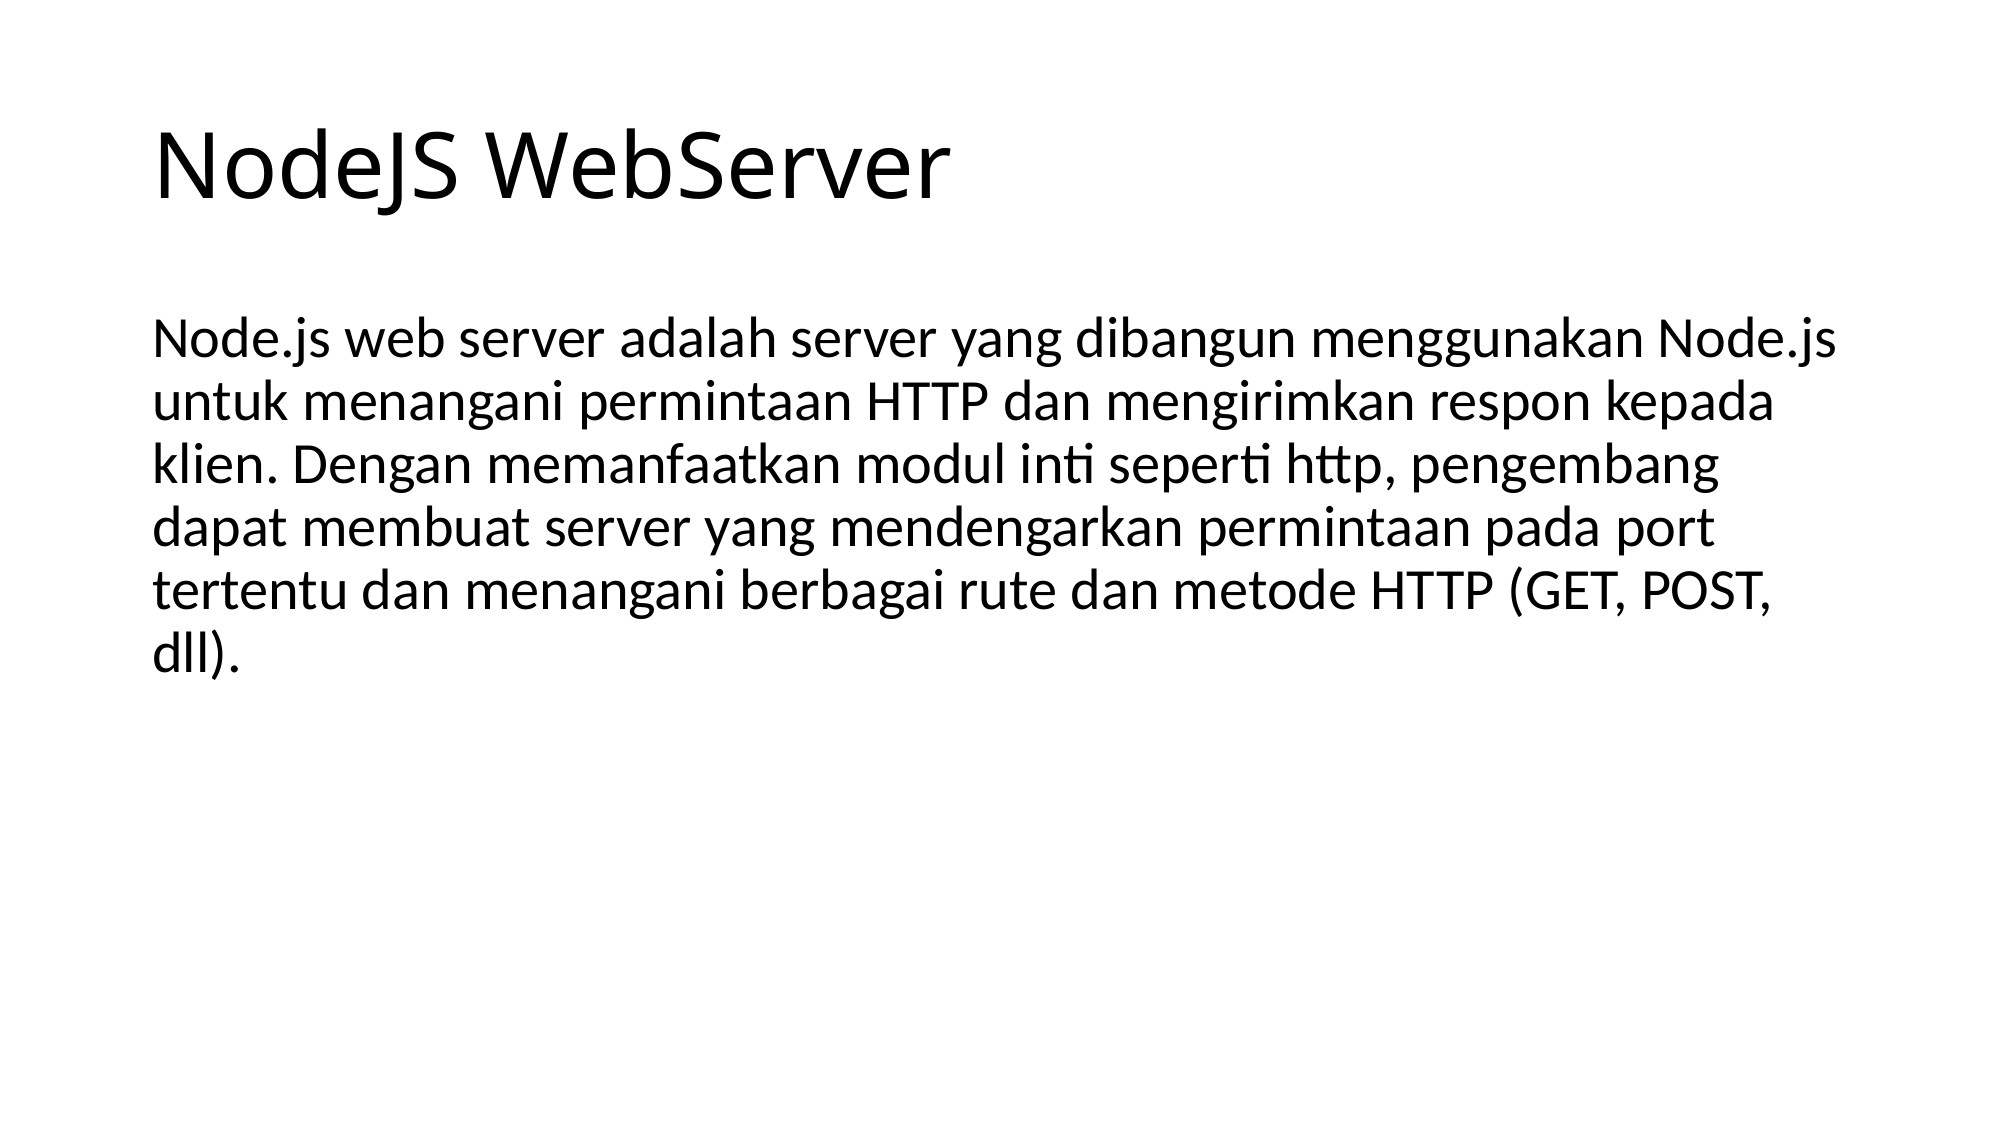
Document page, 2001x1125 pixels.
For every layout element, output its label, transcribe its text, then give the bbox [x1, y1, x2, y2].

title NodeJS WebServer [137, 59, 1863, 278]
list Node.js web server adalah server yang dibangun menggunakan Node.js untuk menangani permintaan HTTP dan mengirimkan respon kepada klien. Dengan memanfaatkan modul inti seperti http, pengembang dapat membuat server yang mendengarkan permintaan pada port tertentu dan menangani berbagai rute dan metode HTTP (GET, POST, dll). [137, 299, 1863, 1014]
